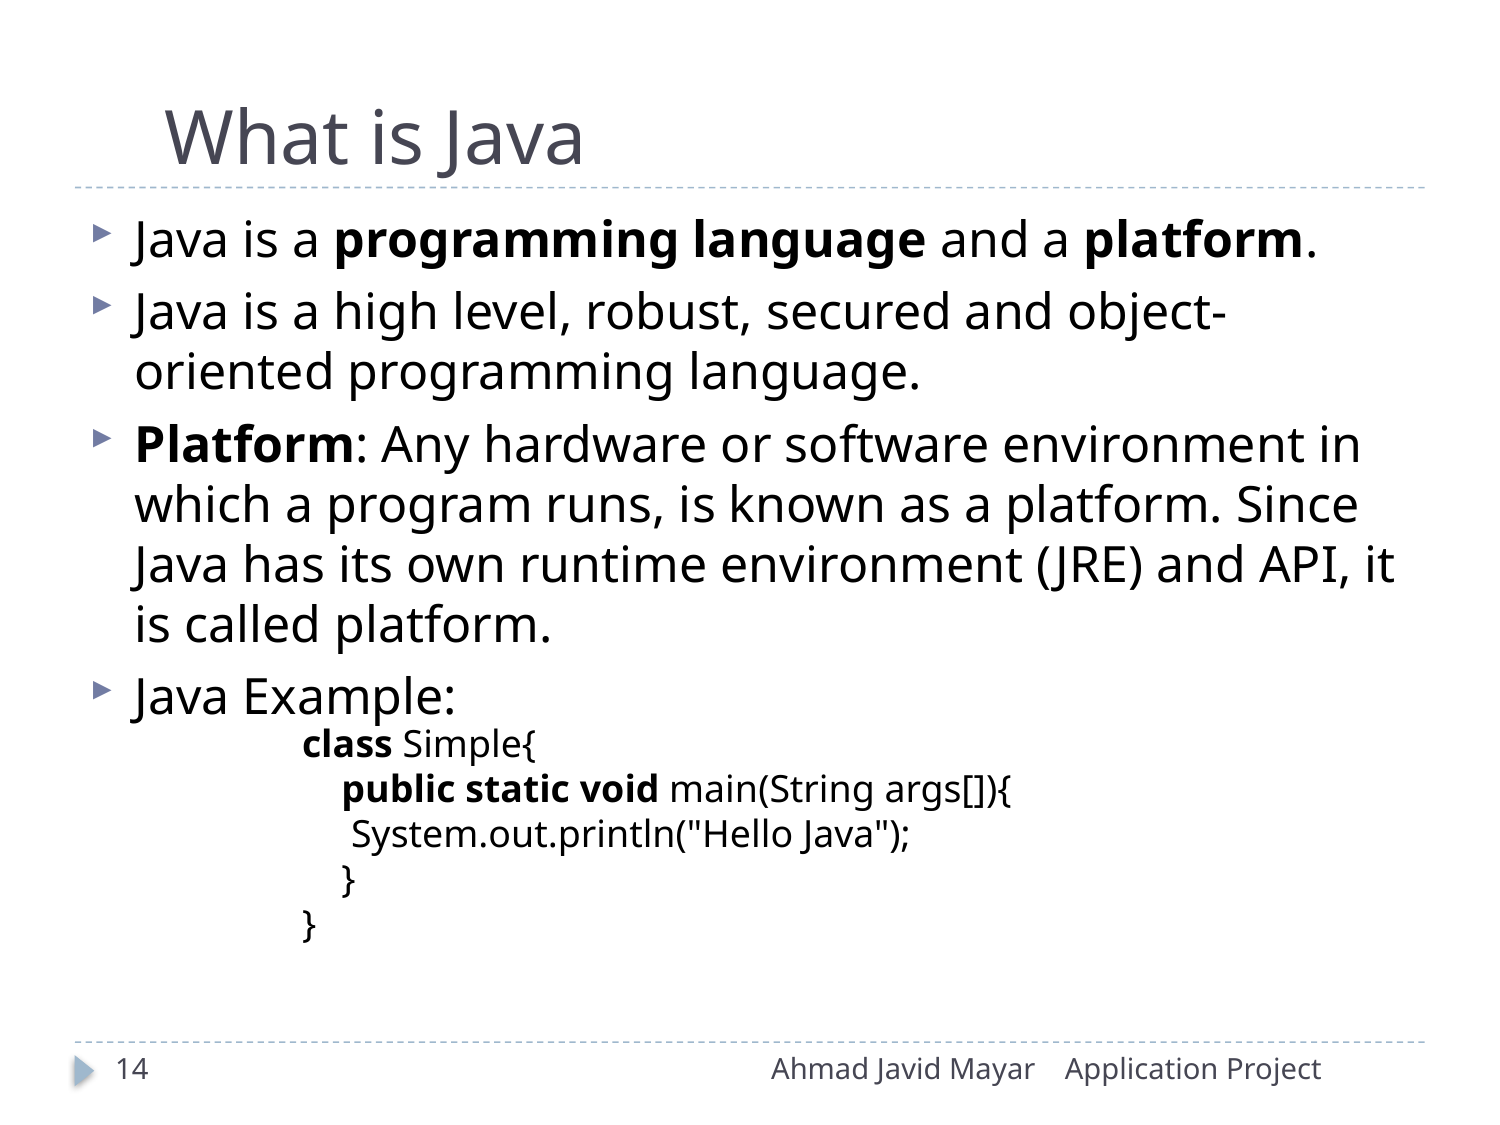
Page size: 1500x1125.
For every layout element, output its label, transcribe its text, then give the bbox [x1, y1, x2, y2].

slide_number 14 [100, 1042, 426, 1103]
footer Ahmad Javid Mayar [475, 1042, 1051, 1103]
slide_number Application Project [1051, 1042, 1426, 1103]
list Java is a programming language and a platform. Java is a high level, robust, secured and object-oriented programming language. Platform: Any hardware or software environment in which a program runs, is known as a platform. Since Java has its own runtime environment (JRE) and API, it is called platform. Java Example: [75, 200, 1425, 1010]
title What is Java [150, 0, 1425, 188]
text_box class Simple{ public static void main(String args[]){ System.out.println("Hello Java"); } } [287, 712, 1325, 953]
